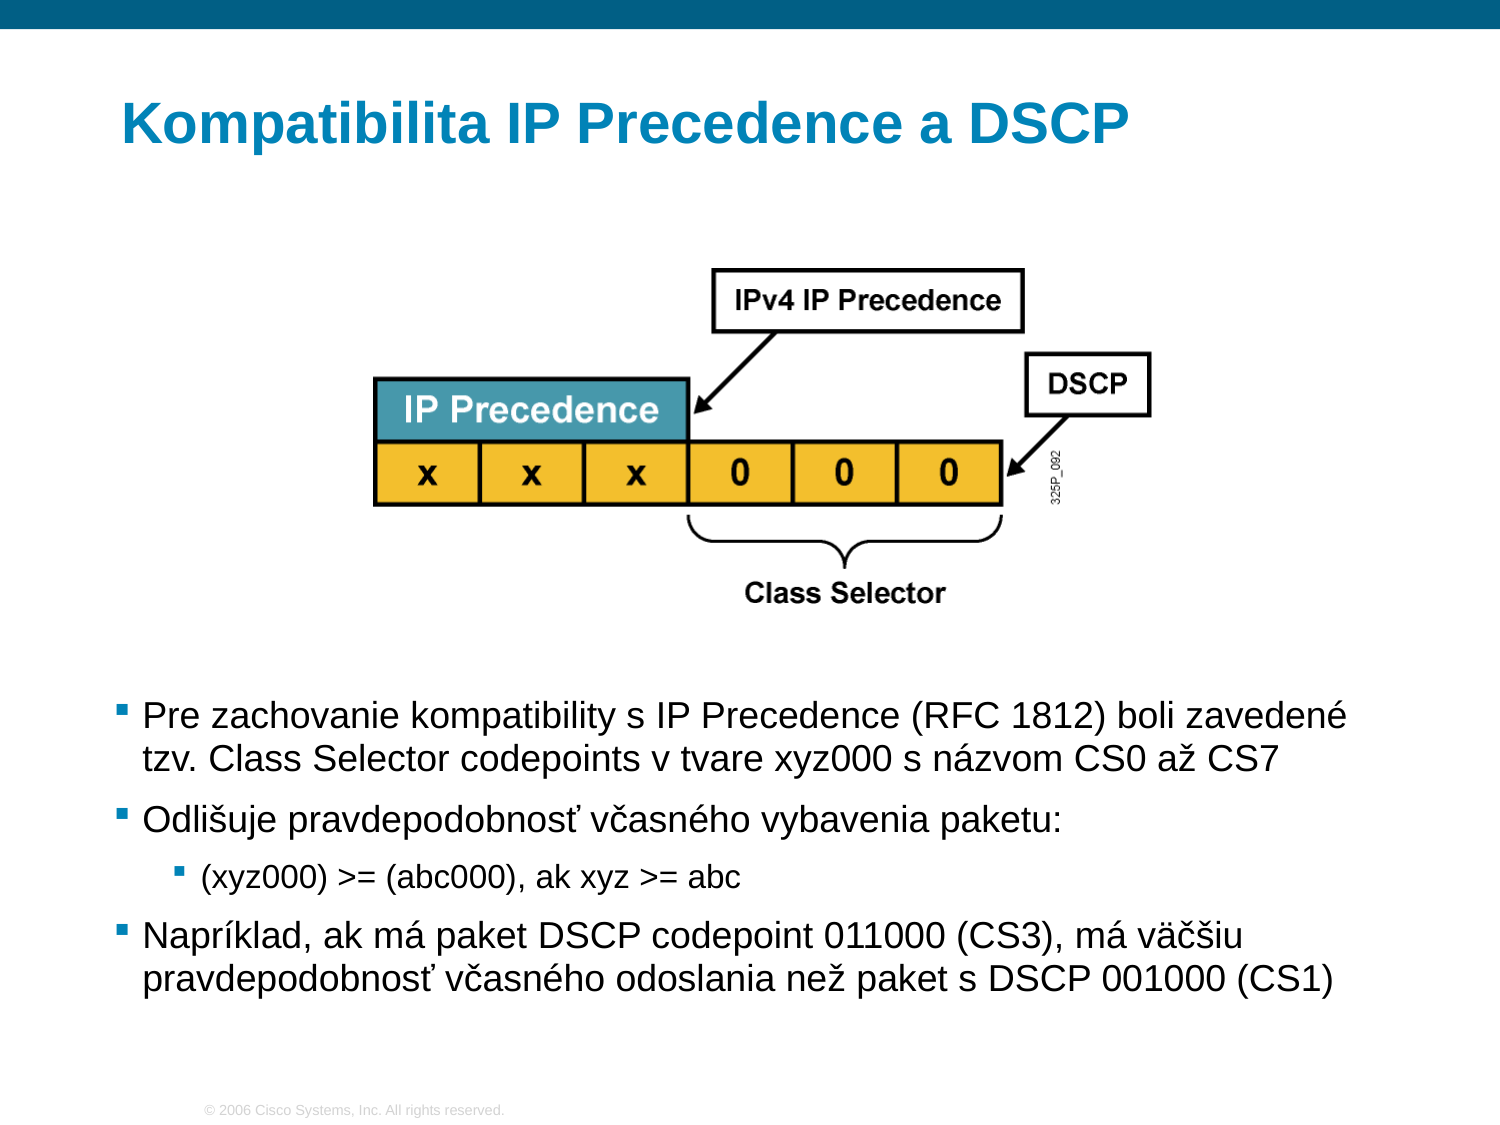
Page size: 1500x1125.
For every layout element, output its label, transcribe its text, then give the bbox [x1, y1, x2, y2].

title Kompatibilita IP Precedence a DSCP [107, 50, 1444, 163]
list Pre zachovanie kompatibility s IP Precedence (RFC 1812) boli zavedené tzv. Class Selector codepoints v tvare xyz000 s názvom CS0 až CS7 Odlišuje pravdepodobnosť včasného vybavenia paketu: (xyz000) >= (abc000), ak xyz >= abc Napríklad, ak má paket DSCP codepoint 011000 (CS3), má väčšiu pravdepodobnosť včasného odoslania než paket s DSCP 001000 (CS1) [99, 687, 1405, 1050]
picture [373, 268, 1152, 614]
